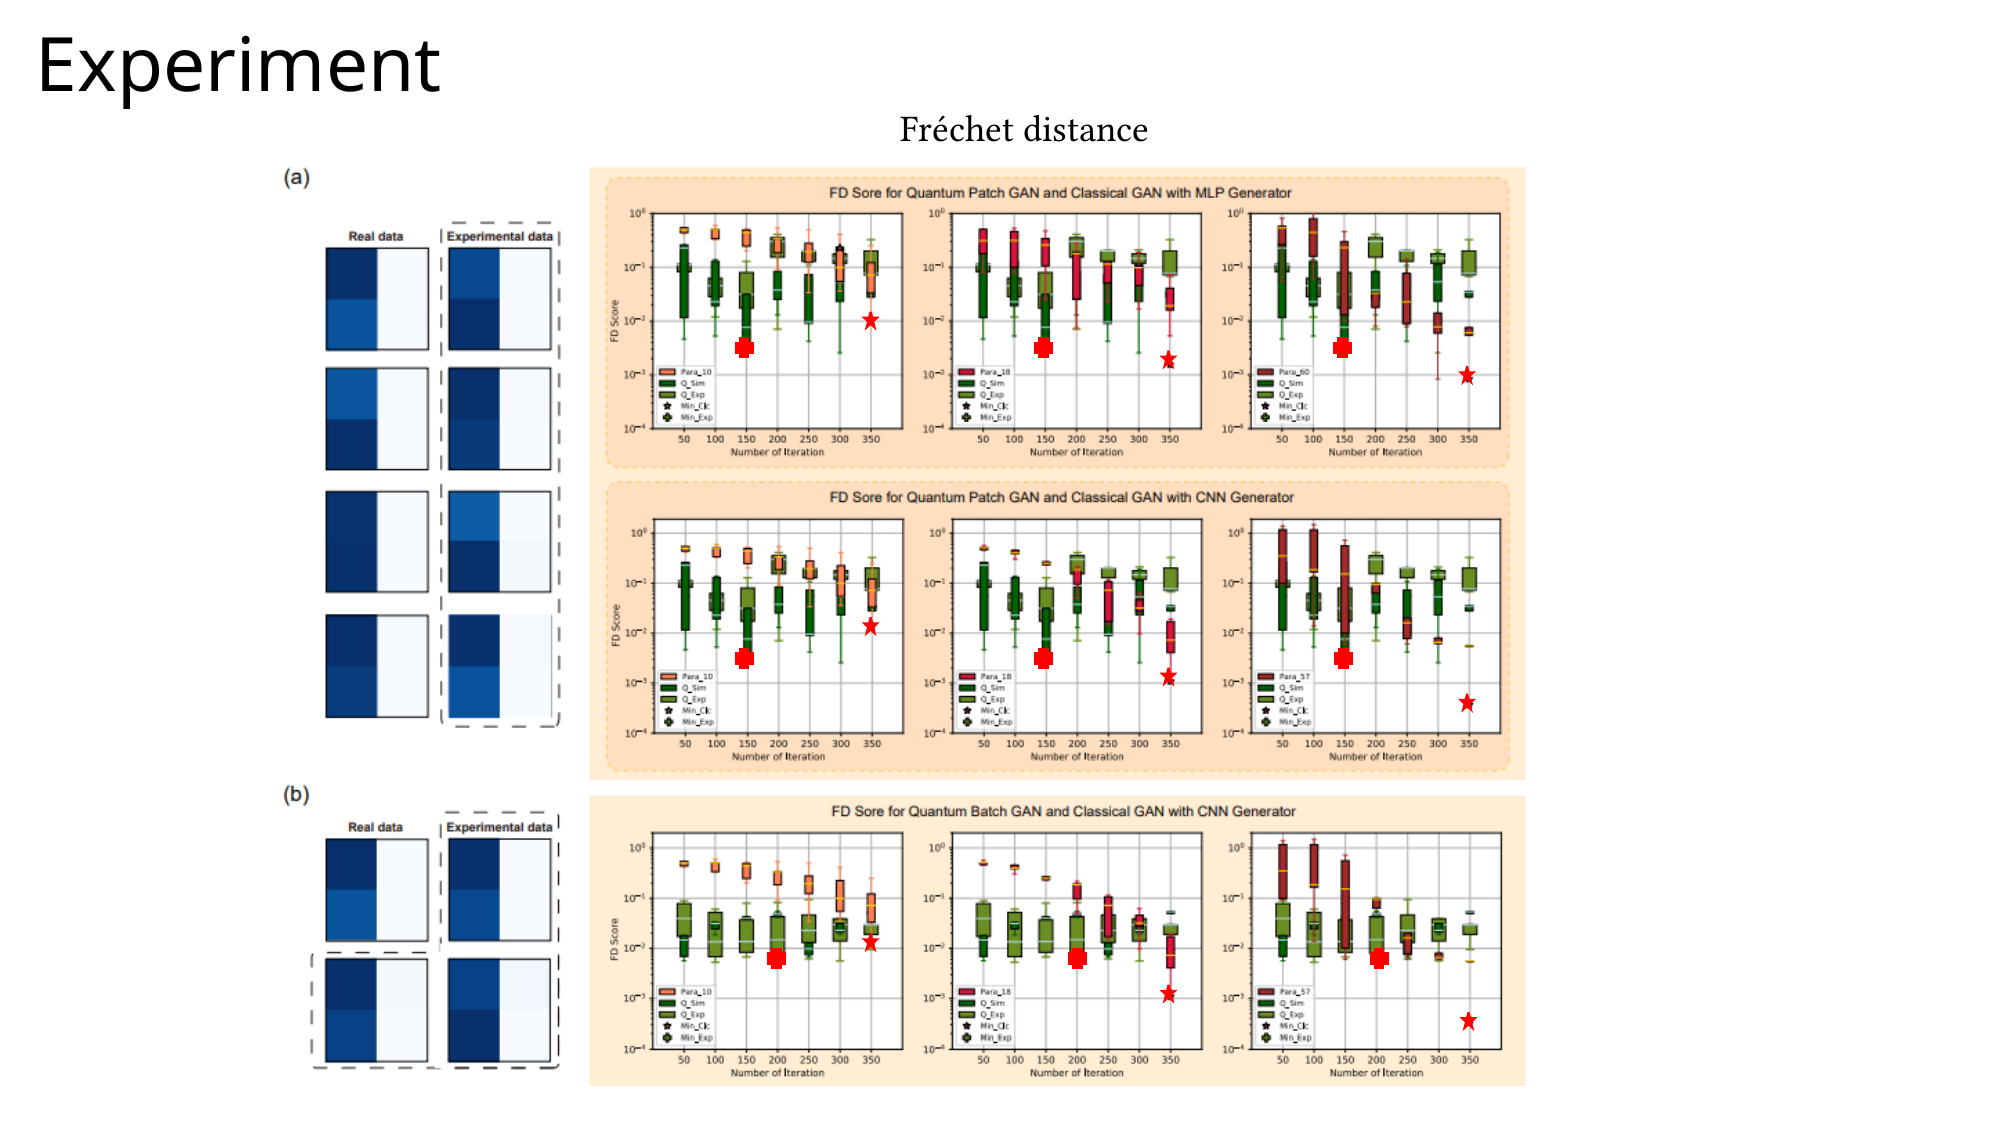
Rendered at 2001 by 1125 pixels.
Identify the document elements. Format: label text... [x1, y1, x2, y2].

title Experiment [20, 18, 1976, 116]
text_box Fréchet distance [885, 96, 1271, 144]
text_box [258, 144, 1570, 1107]
